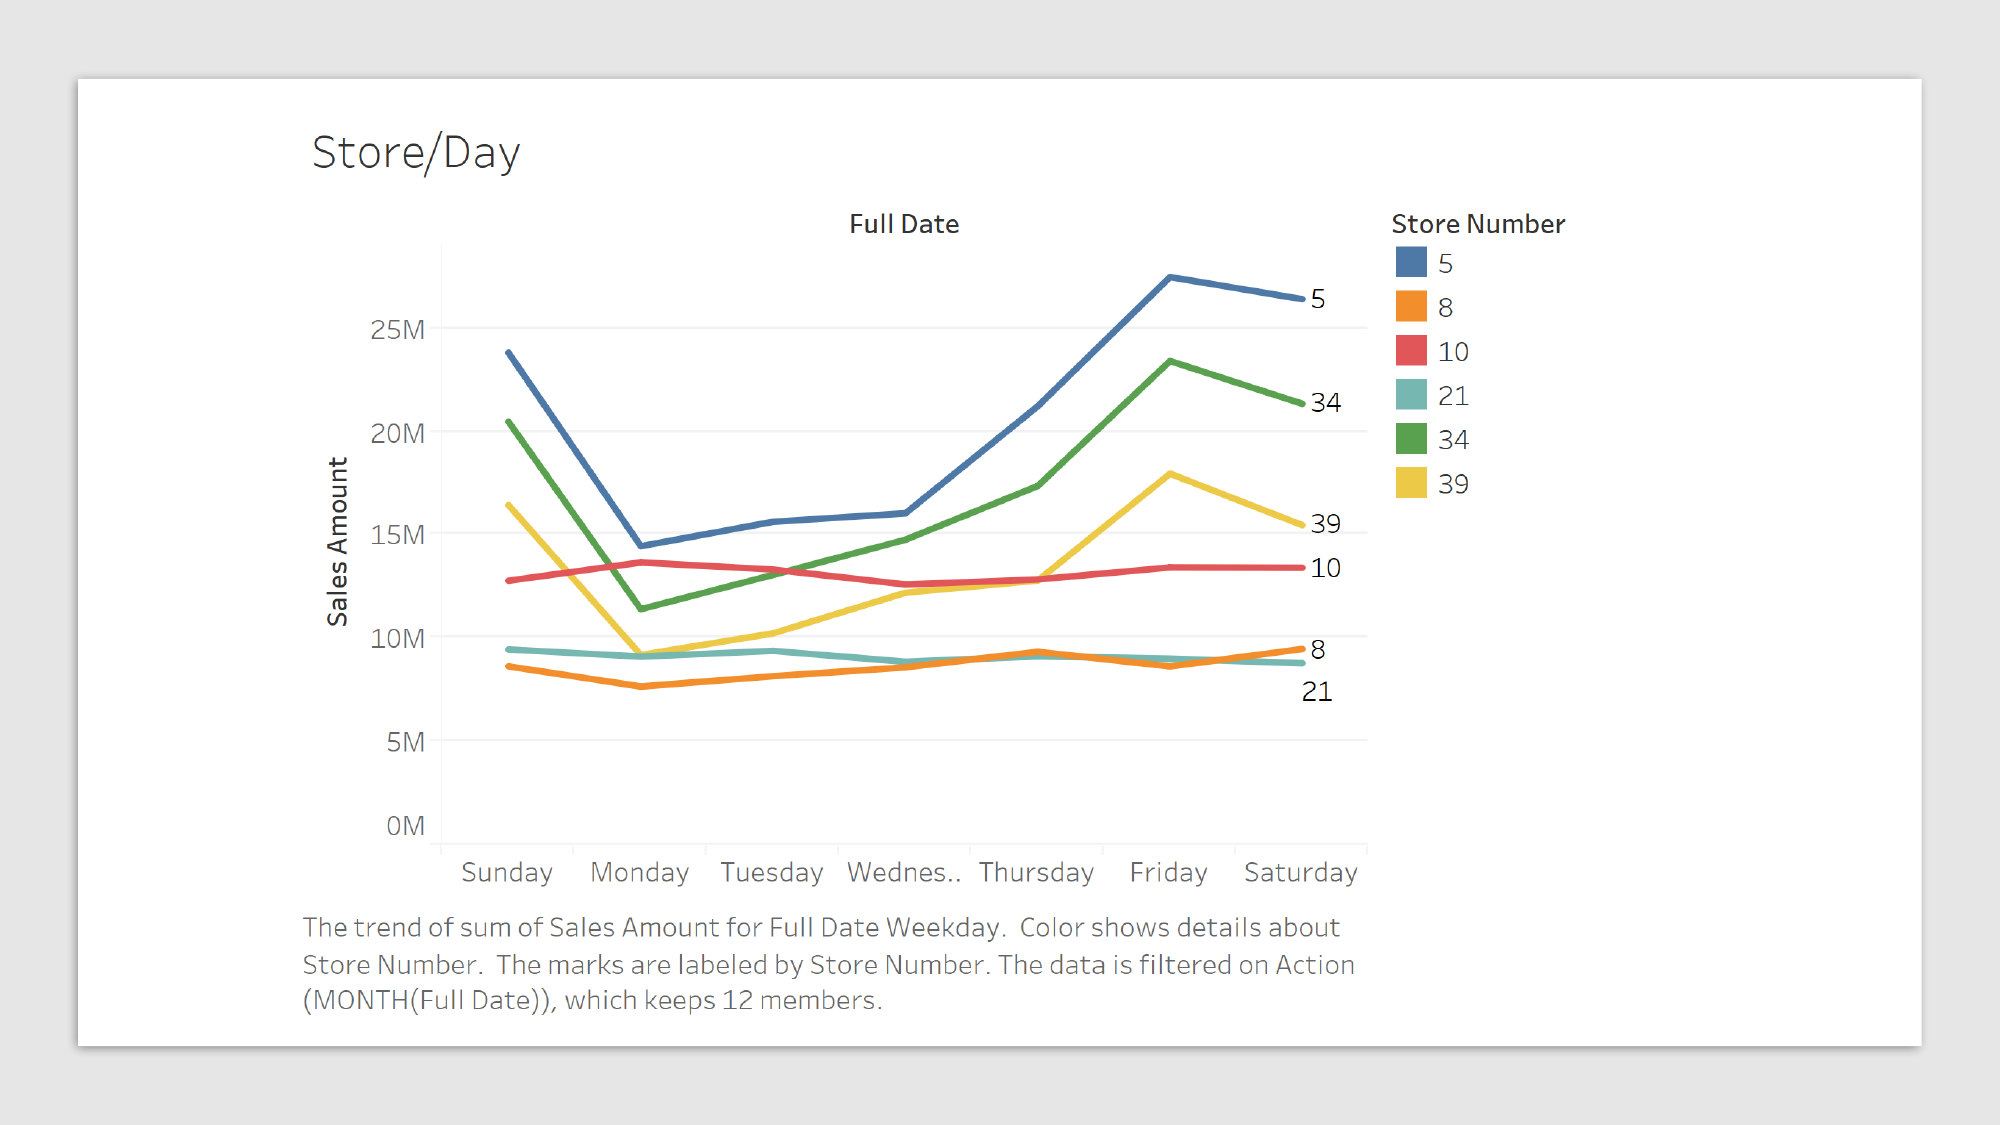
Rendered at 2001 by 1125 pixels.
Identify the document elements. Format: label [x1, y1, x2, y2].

text_box [0, 0, 2000, 1125]
picture [302, 105, 1698, 1020]
text_box [77, 78, 1923, 1047]
